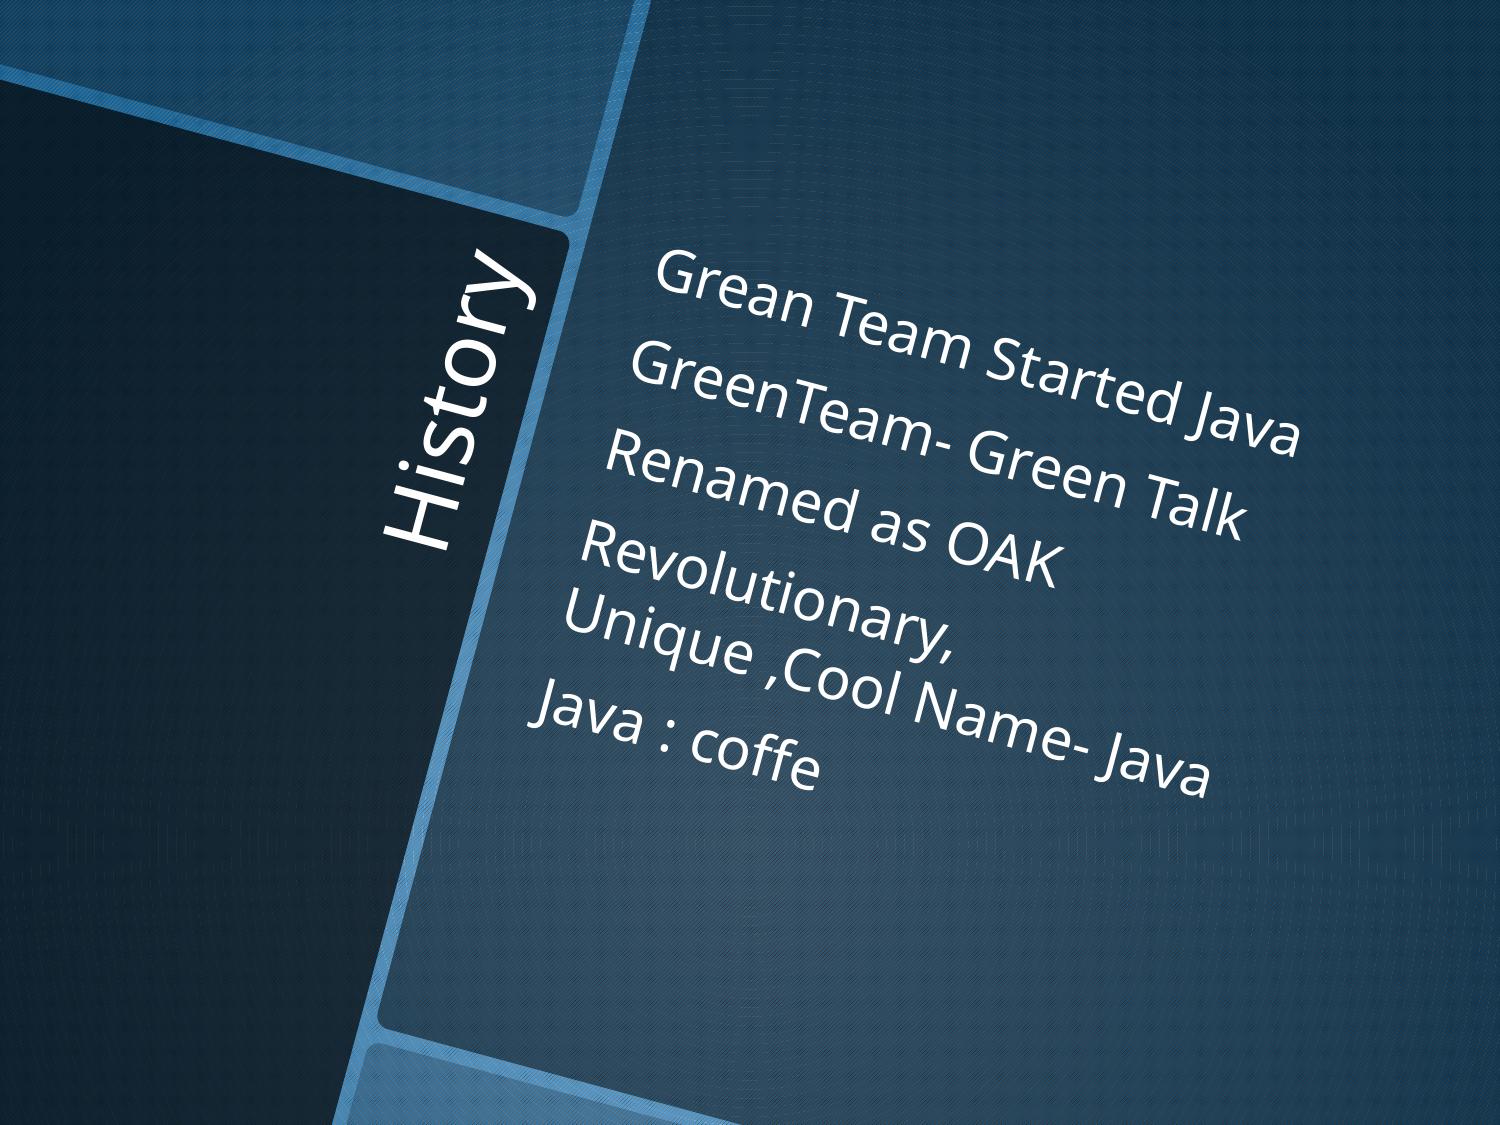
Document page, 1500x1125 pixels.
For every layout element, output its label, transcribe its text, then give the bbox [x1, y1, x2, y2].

list Grean Team Started Java GreenTeam- Green Talk Renamed as OAK Revolutionary, Unique ,Cool Name- Java Java : coffe [475, 72, 1430, 1076]
title History [69, 181, 554, 1056]
